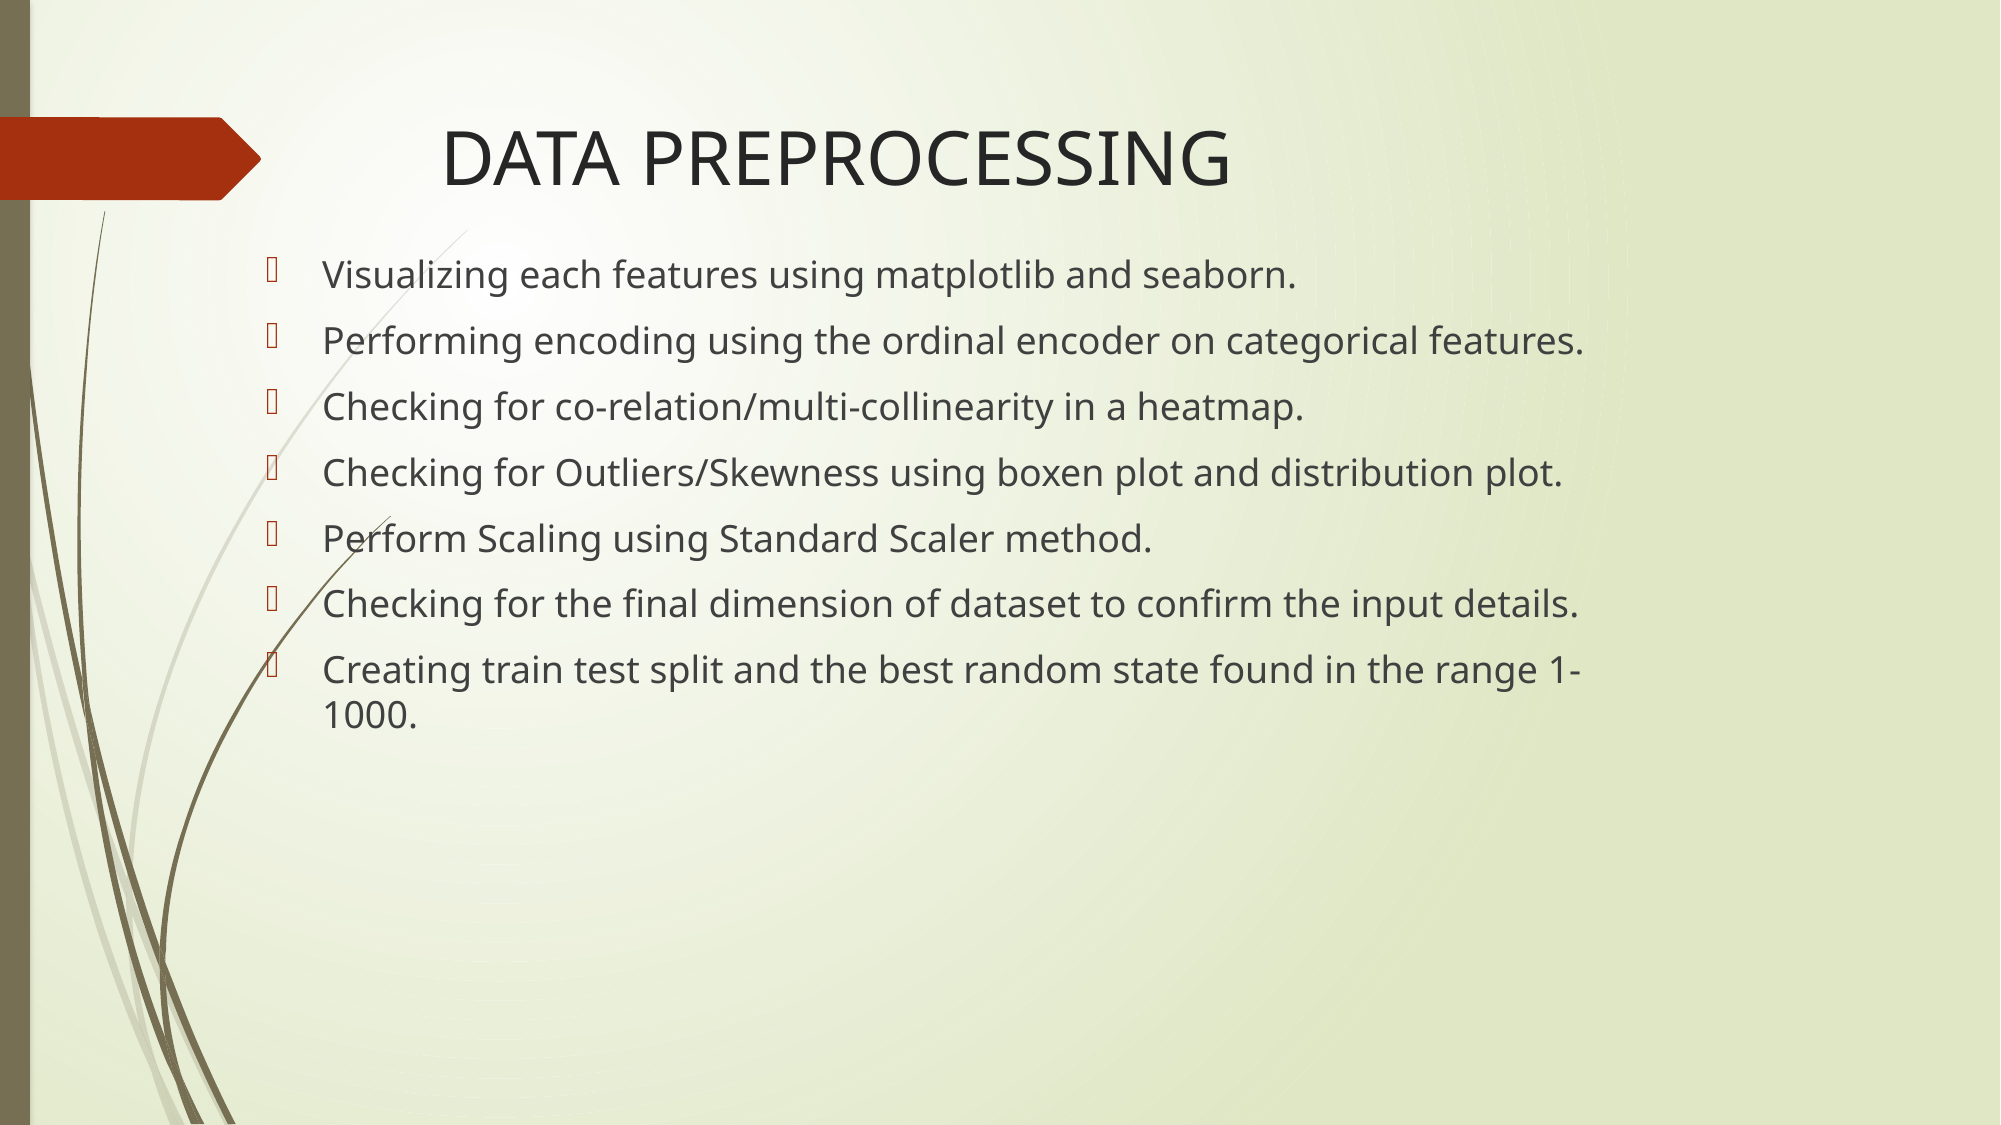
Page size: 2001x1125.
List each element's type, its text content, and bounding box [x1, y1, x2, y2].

title DATA PREPROCESSING [425, 102, 1888, 313]
list Visualizing each features using matplotlib and seaborn. Performing encoding using the ordinal encoder on categorical features. Checking for co-relation/multi-collinearity in a heatmap. Checking for Outliers/Skewness using boxen plot and distribution plot. Perform Scaling using Standard Scaler method. Checking for the final dimension of dataset to confirm the input details. Creating train test split and the best random state found in the range 1-1000. [250, 243, 1617, 925]
